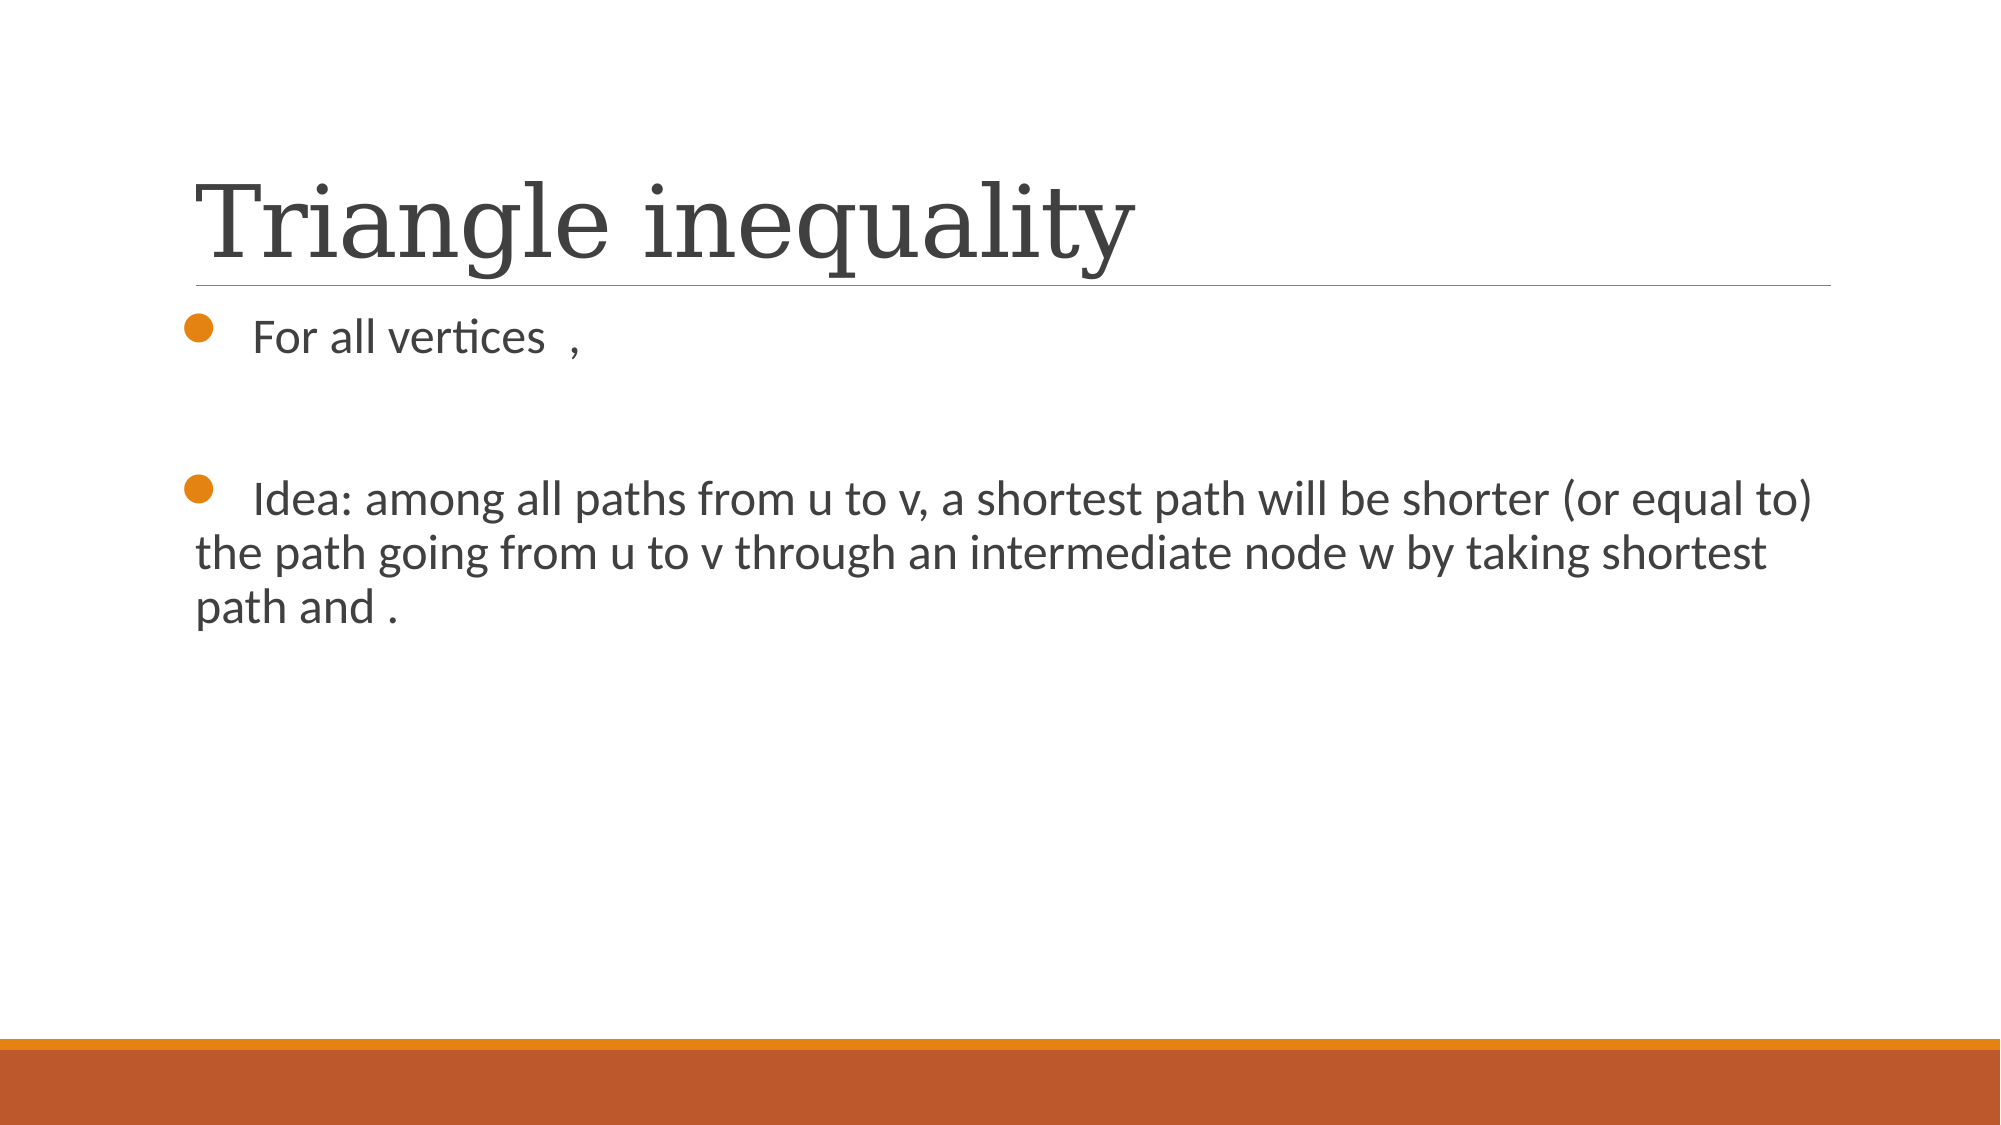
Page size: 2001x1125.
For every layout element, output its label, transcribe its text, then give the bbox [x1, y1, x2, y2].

title Triangle inequality [180, 47, 1830, 285]
